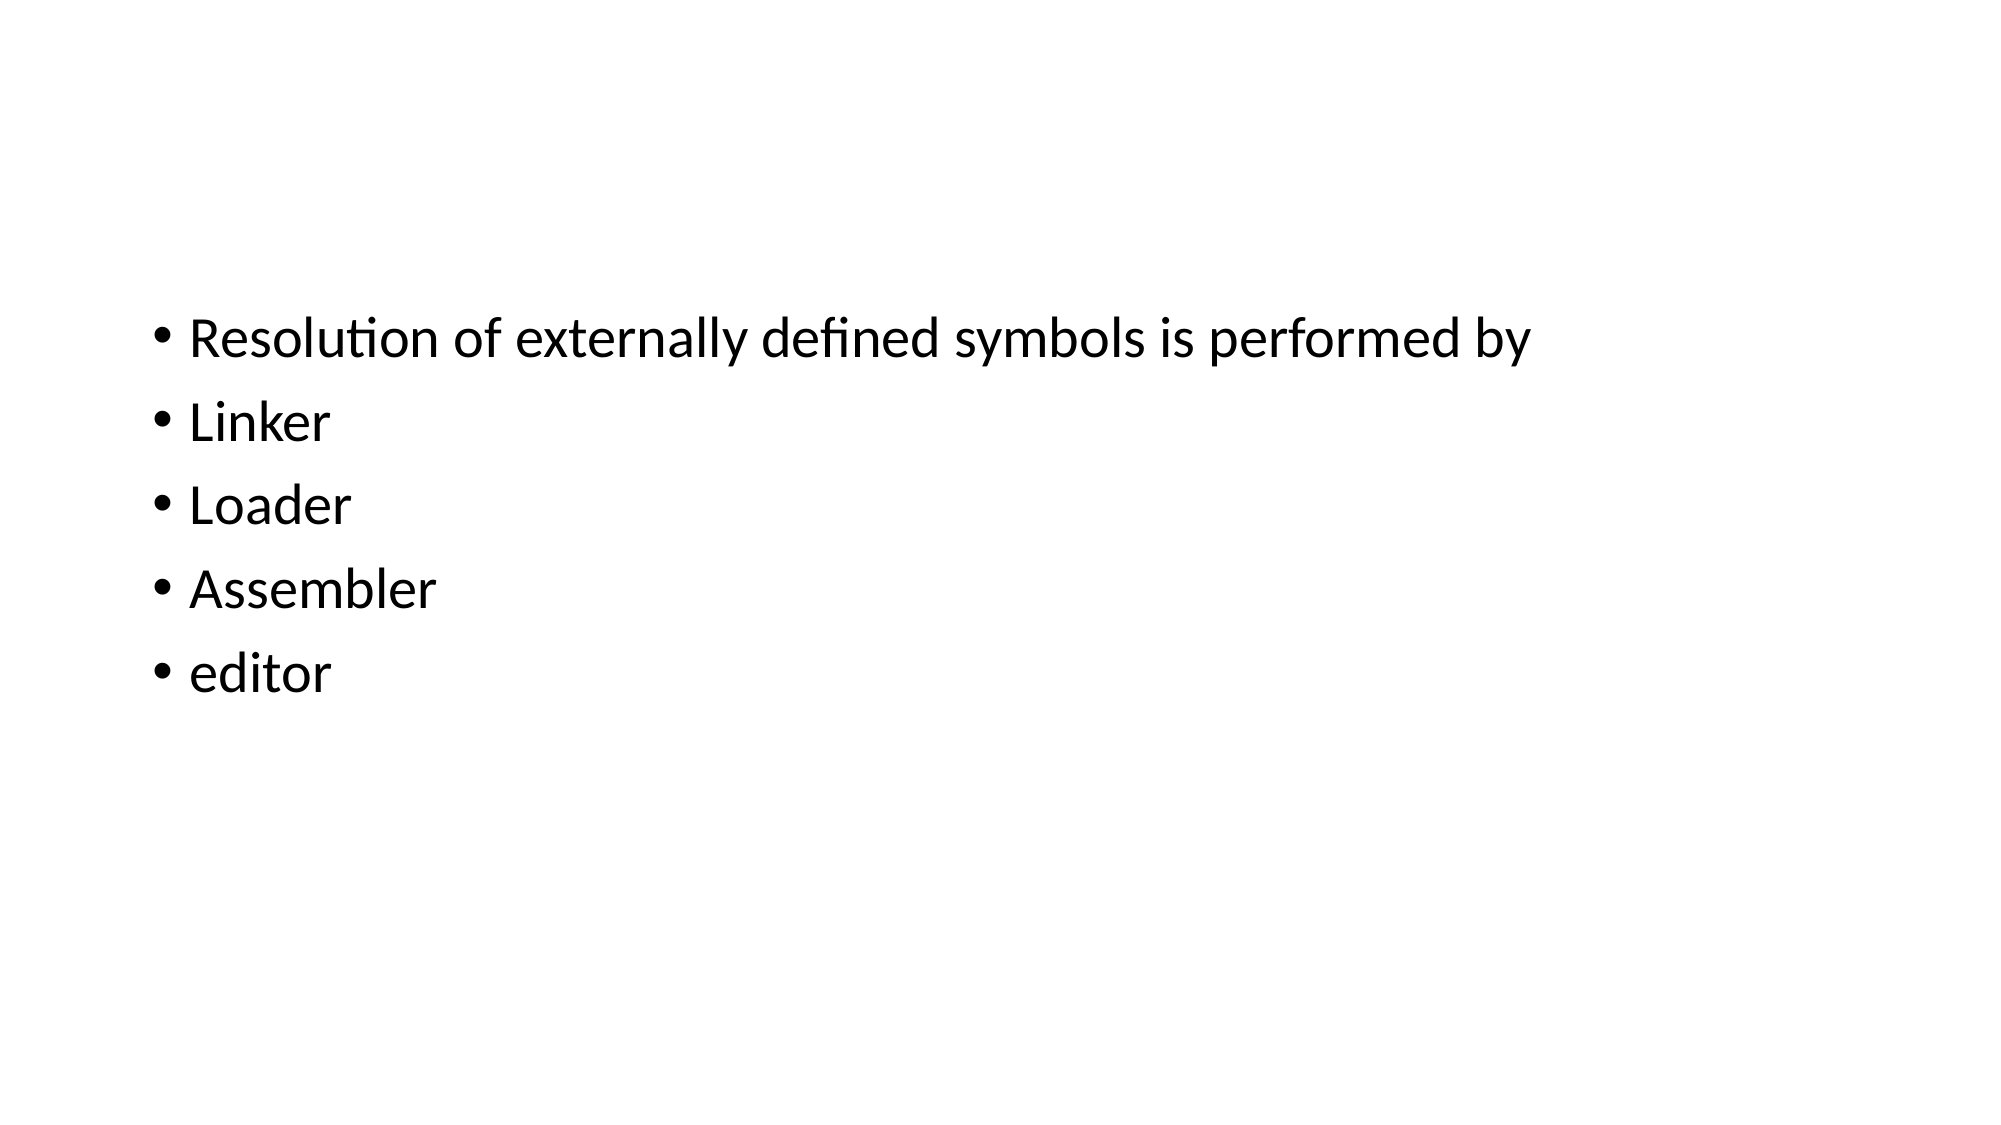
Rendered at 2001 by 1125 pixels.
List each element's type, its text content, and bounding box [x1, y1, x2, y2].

list Resolution of externally defined symbols is performed by Linker Loader Assembler editor [137, 299, 1863, 1014]
